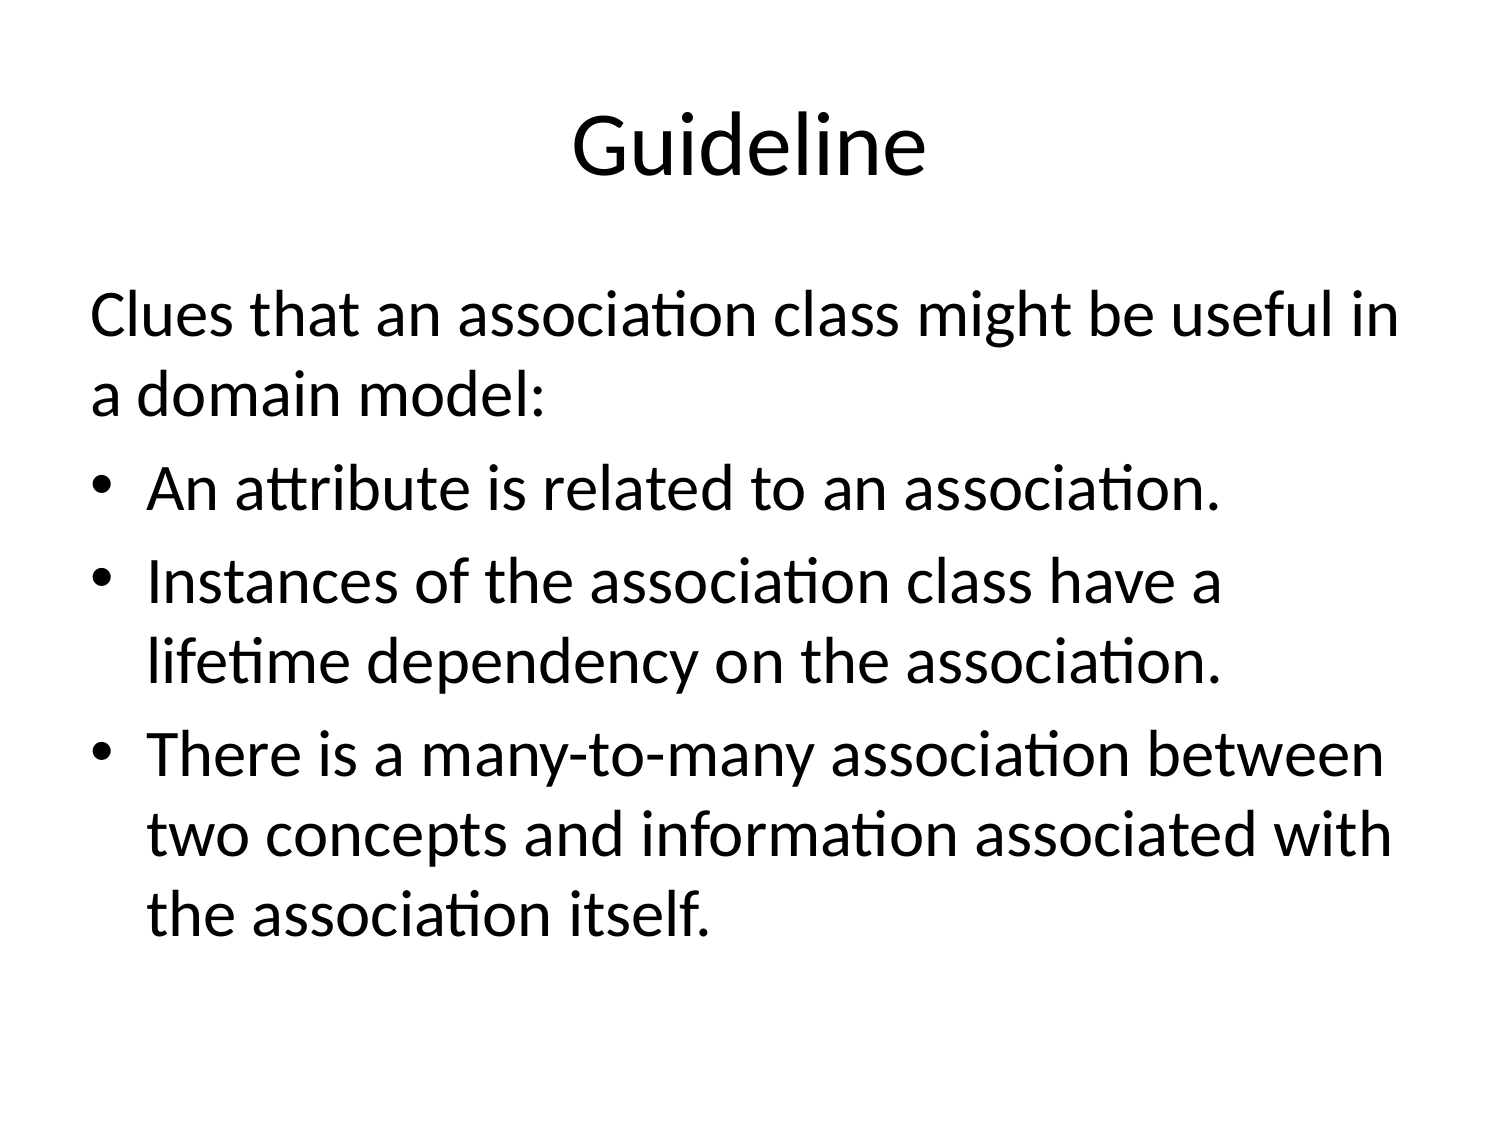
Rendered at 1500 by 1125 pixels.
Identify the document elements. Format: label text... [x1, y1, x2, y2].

title Guideline [75, 45, 1425, 233]
list Clues that an association class might be useful in a domain model: An attribute is related to an association. Instances of the association class have a lifetime dependency on the association. There is a many-to-many association between two concepts and information associated with the association itself. [75, 262, 1425, 1005]
